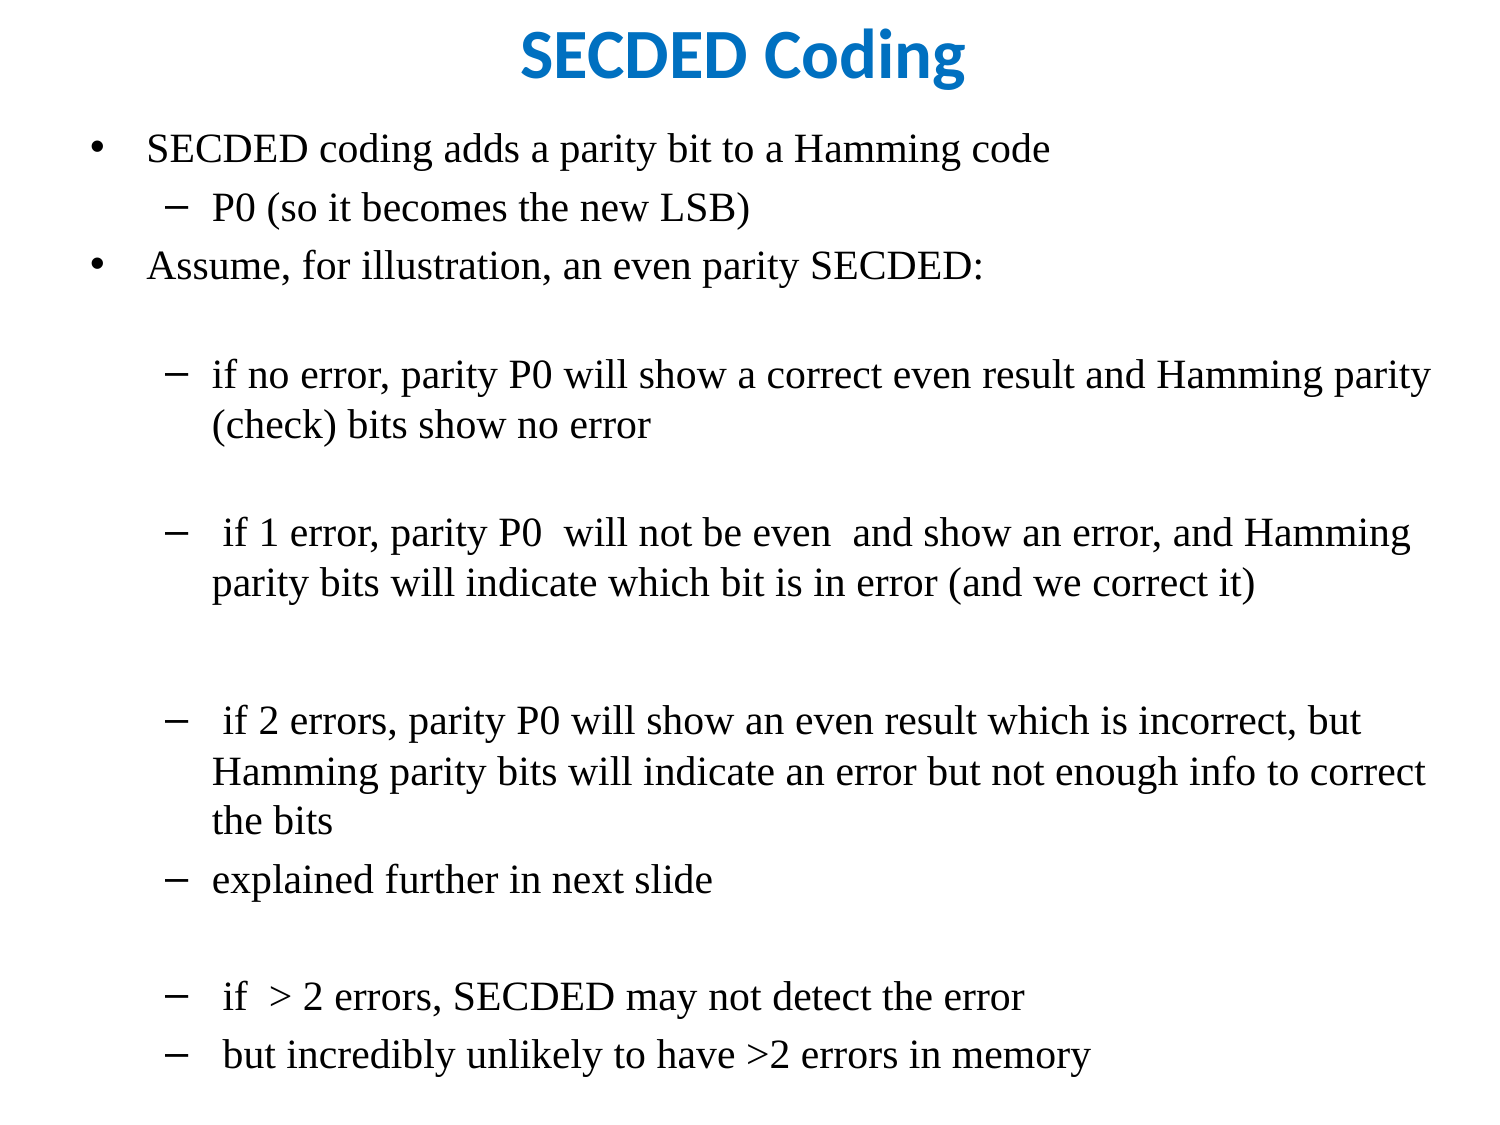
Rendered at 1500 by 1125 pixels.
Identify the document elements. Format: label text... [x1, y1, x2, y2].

title SECDED Coding [76, 0, 1427, 113]
list SECDED coding adds a parity bit to a Hamming code P0 (so it becomes the new LSB) Assume, for illustration, an even parity SECDED: if no error, parity P0 will show a correct even result and Hamming parity (check) bits show no error if 1 error, parity P0 will not be even and show an error, and Hamming parity bits will indicate which bit is in error (and we correct it) if 2 errors, parity P0 will show an even result which is incorrect, but Hamming parity bits will indicate an error but not enough info to correct the bits explained further in next slide if > 2 errors, SECDED may not detect the error but incredibly unlikely to have >2 errors in memory [75, 113, 1500, 1125]
